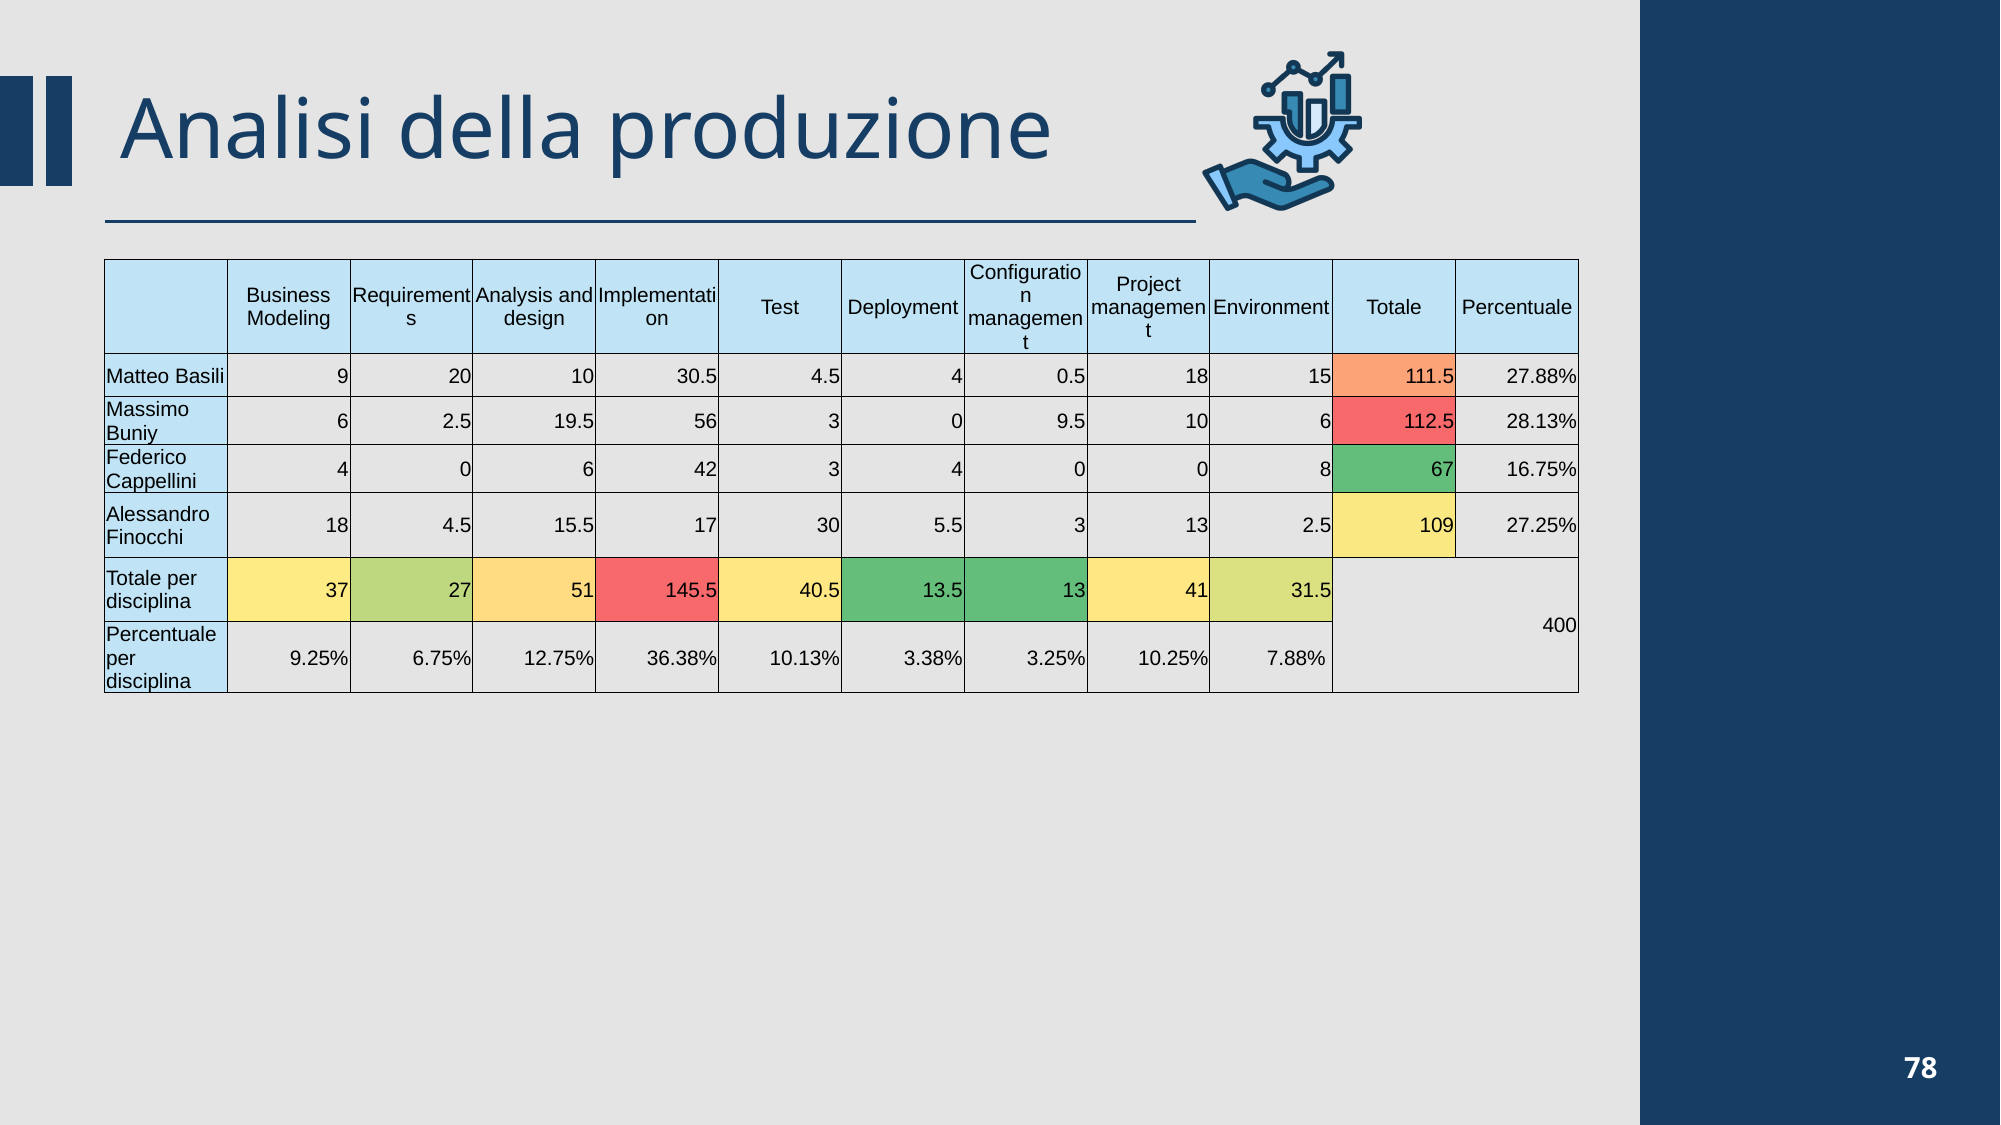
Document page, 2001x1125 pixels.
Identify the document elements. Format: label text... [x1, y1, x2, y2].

table_cell 51 [473, 558, 595, 621]
table_cell 10 [473, 354, 595, 396]
table_cell 30 [719, 493, 841, 557]
table_cell 10.25% [1088, 622, 1209, 692]
table_cell 3 [719, 445, 841, 492]
table_cell 4.5 [351, 493, 472, 557]
table_header Test [719, 260, 841, 353]
table_header Totale [1333, 260, 1455, 353]
table_cell 12.75% [473, 622, 595, 692]
table_cell Totale per disciplina [105, 558, 227, 621]
table_cell 27 [351, 558, 472, 621]
table_cell 2.5 [351, 397, 472, 444]
picture [1195, 45, 1368, 217]
table_cell 37 [228, 558, 350, 621]
table_cell 13 [1088, 493, 1209, 557]
table_header Environment [1210, 260, 1332, 353]
table_cell 4.5 [719, 354, 841, 396]
table_cell Alessandro Finocchi [105, 493, 227, 557]
table_cell 9.25% [228, 622, 350, 692]
table_cell Federico Cappellini [105, 445, 227, 492]
table_cell 3 [719, 397, 841, 444]
table_cell 111.5 [1333, 354, 1455, 396]
table_cell 28.13% [1456, 397, 1578, 444]
table_cell 41 [1088, 558, 1209, 621]
table_cell 36.38% [596, 622, 718, 692]
table_cell 0.5 [965, 354, 1087, 396]
table_cell 17 [596, 493, 718, 557]
table_cell 19.5 [473, 397, 595, 444]
table_header Analysis and design [473, 260, 595, 353]
table_header Deployment [842, 260, 964, 353]
table_cell 10 [1088, 397, 1209, 444]
table_cell 400 [1333, 558, 1578, 692]
table_cell 67 [1333, 445, 1455, 492]
table_cell 56 [596, 397, 718, 444]
table_cell 0 [842, 397, 964, 444]
text_box [0, 76, 33, 186]
table_cell 112.5 [1333, 397, 1455, 444]
table_cell 2.5 [1210, 493, 1332, 557]
table_cell 13 [965, 558, 1087, 621]
table_cell 145.5 [596, 558, 718, 621]
table_cell 9.5 [965, 397, 1087, 444]
table_cell 18 [228, 493, 350, 557]
table_cell 27.88% [1456, 354, 1578, 396]
table_header Project management [1088, 260, 1209, 353]
table_cell 40.5 [719, 558, 841, 621]
table_cell 31.5 [1210, 558, 1332, 621]
table_header Business Modeling [228, 260, 350, 353]
table_cell Massimo Buniy [105, 397, 227, 444]
table_cell 6 [473, 445, 595, 492]
table_cell 0 [965, 445, 1087, 492]
table_cell 5.5 [842, 493, 964, 557]
table_header Implementation [596, 260, 718, 353]
text_box [46, 76, 72, 186]
table_cell 18 [1088, 354, 1209, 396]
table_cell 9 [228, 354, 350, 396]
table_cell Matteo Basili [105, 354, 227, 396]
table_cell 15 [1210, 354, 1332, 396]
table_cell 8 [1210, 445, 1332, 492]
table_cell Percentuale per disciplina [105, 622, 227, 692]
table_cell 7.88% [1210, 622, 1332, 692]
table_header Percentuale [1456, 260, 1578, 353]
table_cell 30.5 [596, 354, 718, 396]
table_cell 4 [842, 354, 964, 396]
table_cell 6 [228, 397, 350, 444]
table_cell 4 [842, 445, 964, 492]
table_cell 27.25% [1456, 493, 1578, 557]
table_header Requirements [351, 260, 472, 353]
table_cell 3 [965, 493, 1087, 557]
table_cell 42 [596, 445, 718, 492]
table_cell 109 [1333, 493, 1455, 557]
title Analisi della produzione [104, 77, 1195, 185]
table_cell 4 [228, 445, 350, 492]
table_cell 15.5 [473, 493, 595, 557]
table_cell 16.75% [1456, 445, 1578, 492]
text_box [1640, 0, 2000, 1125]
table_cell 0 [351, 445, 472, 492]
table_header [105, 260, 227, 353]
table_header Configuration management [965, 260, 1087, 353]
table_cell 13.5 [842, 558, 964, 621]
table_cell 0 [1088, 445, 1209, 492]
table_cell 3.38% [842, 622, 964, 692]
table_cell 3.25% [965, 622, 1087, 692]
slide_number 78 [1502, 1039, 1953, 1100]
table_cell 6.75% [351, 622, 472, 692]
table_cell 6 [1210, 397, 1332, 444]
table_cell 20 [351, 354, 472, 396]
table_cell 10.13% [719, 622, 841, 692]
